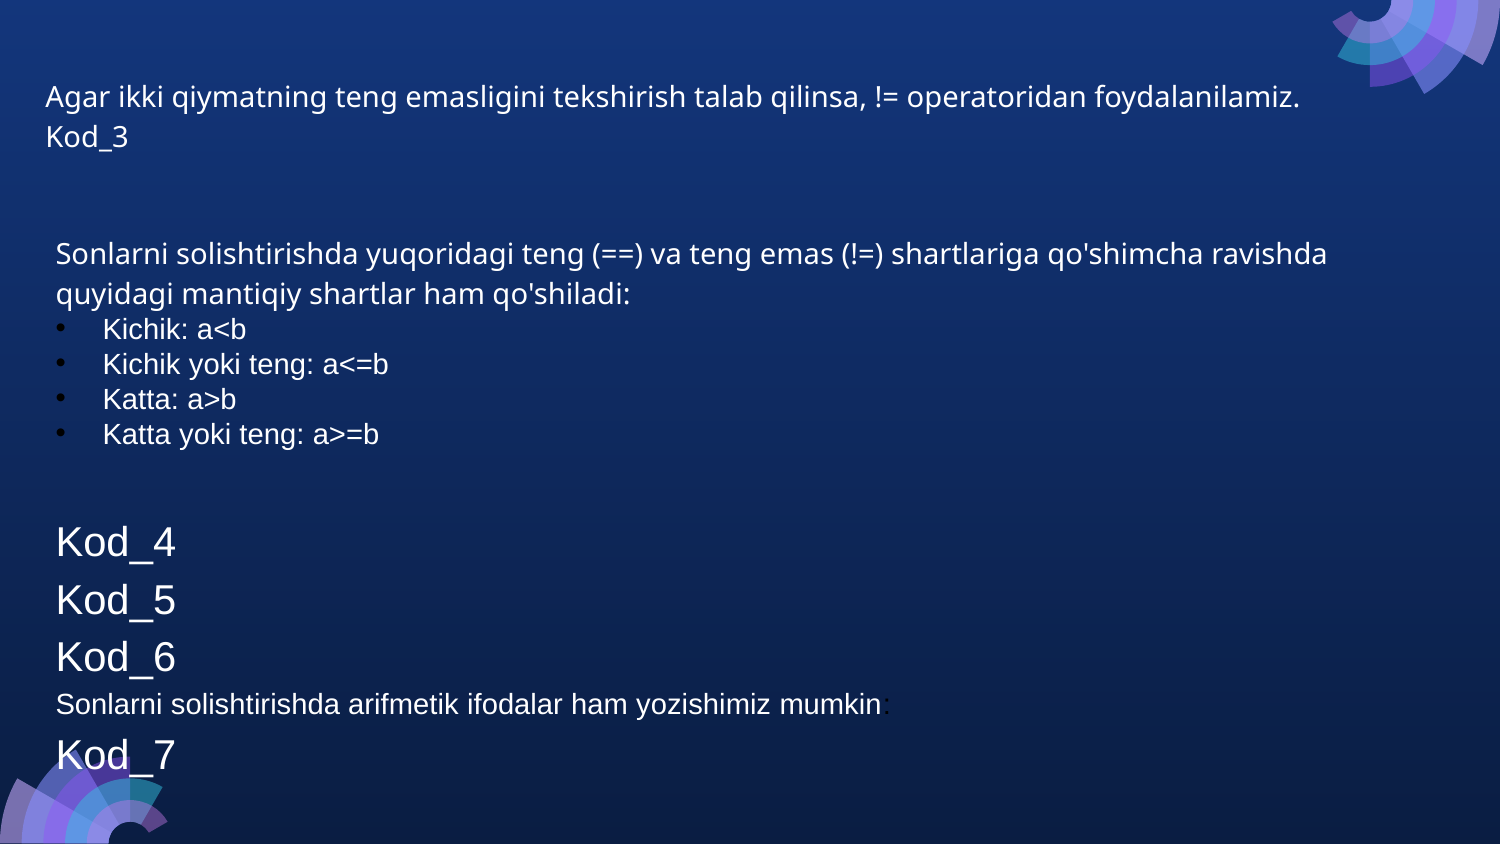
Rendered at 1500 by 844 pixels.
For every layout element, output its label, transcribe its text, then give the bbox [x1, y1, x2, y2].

text_box Agar ikki qiymatning teng emasligini tekshirish talab qilinsa, != operatoridan foydalanilamiz. Kod_3 [30, 65, 1333, 161]
text_box Sonlarni solishtirishda yuqoridagi teng (==) va teng emas (!=) shartlariga qo'shimcha ravishda quyidagi mantiqiy shartlar ham qo'shiladi: Kichik: a<b Kichik yoki teng: a<=b Katta: a>b Katta yoki teng: a>=b Kod_4 Kod_5 Kod_6 Sonlarni solishtirishda arifmetik ifodalar ham yozishimiz mumkin: Kod_7 [40, 222, 1352, 843]
